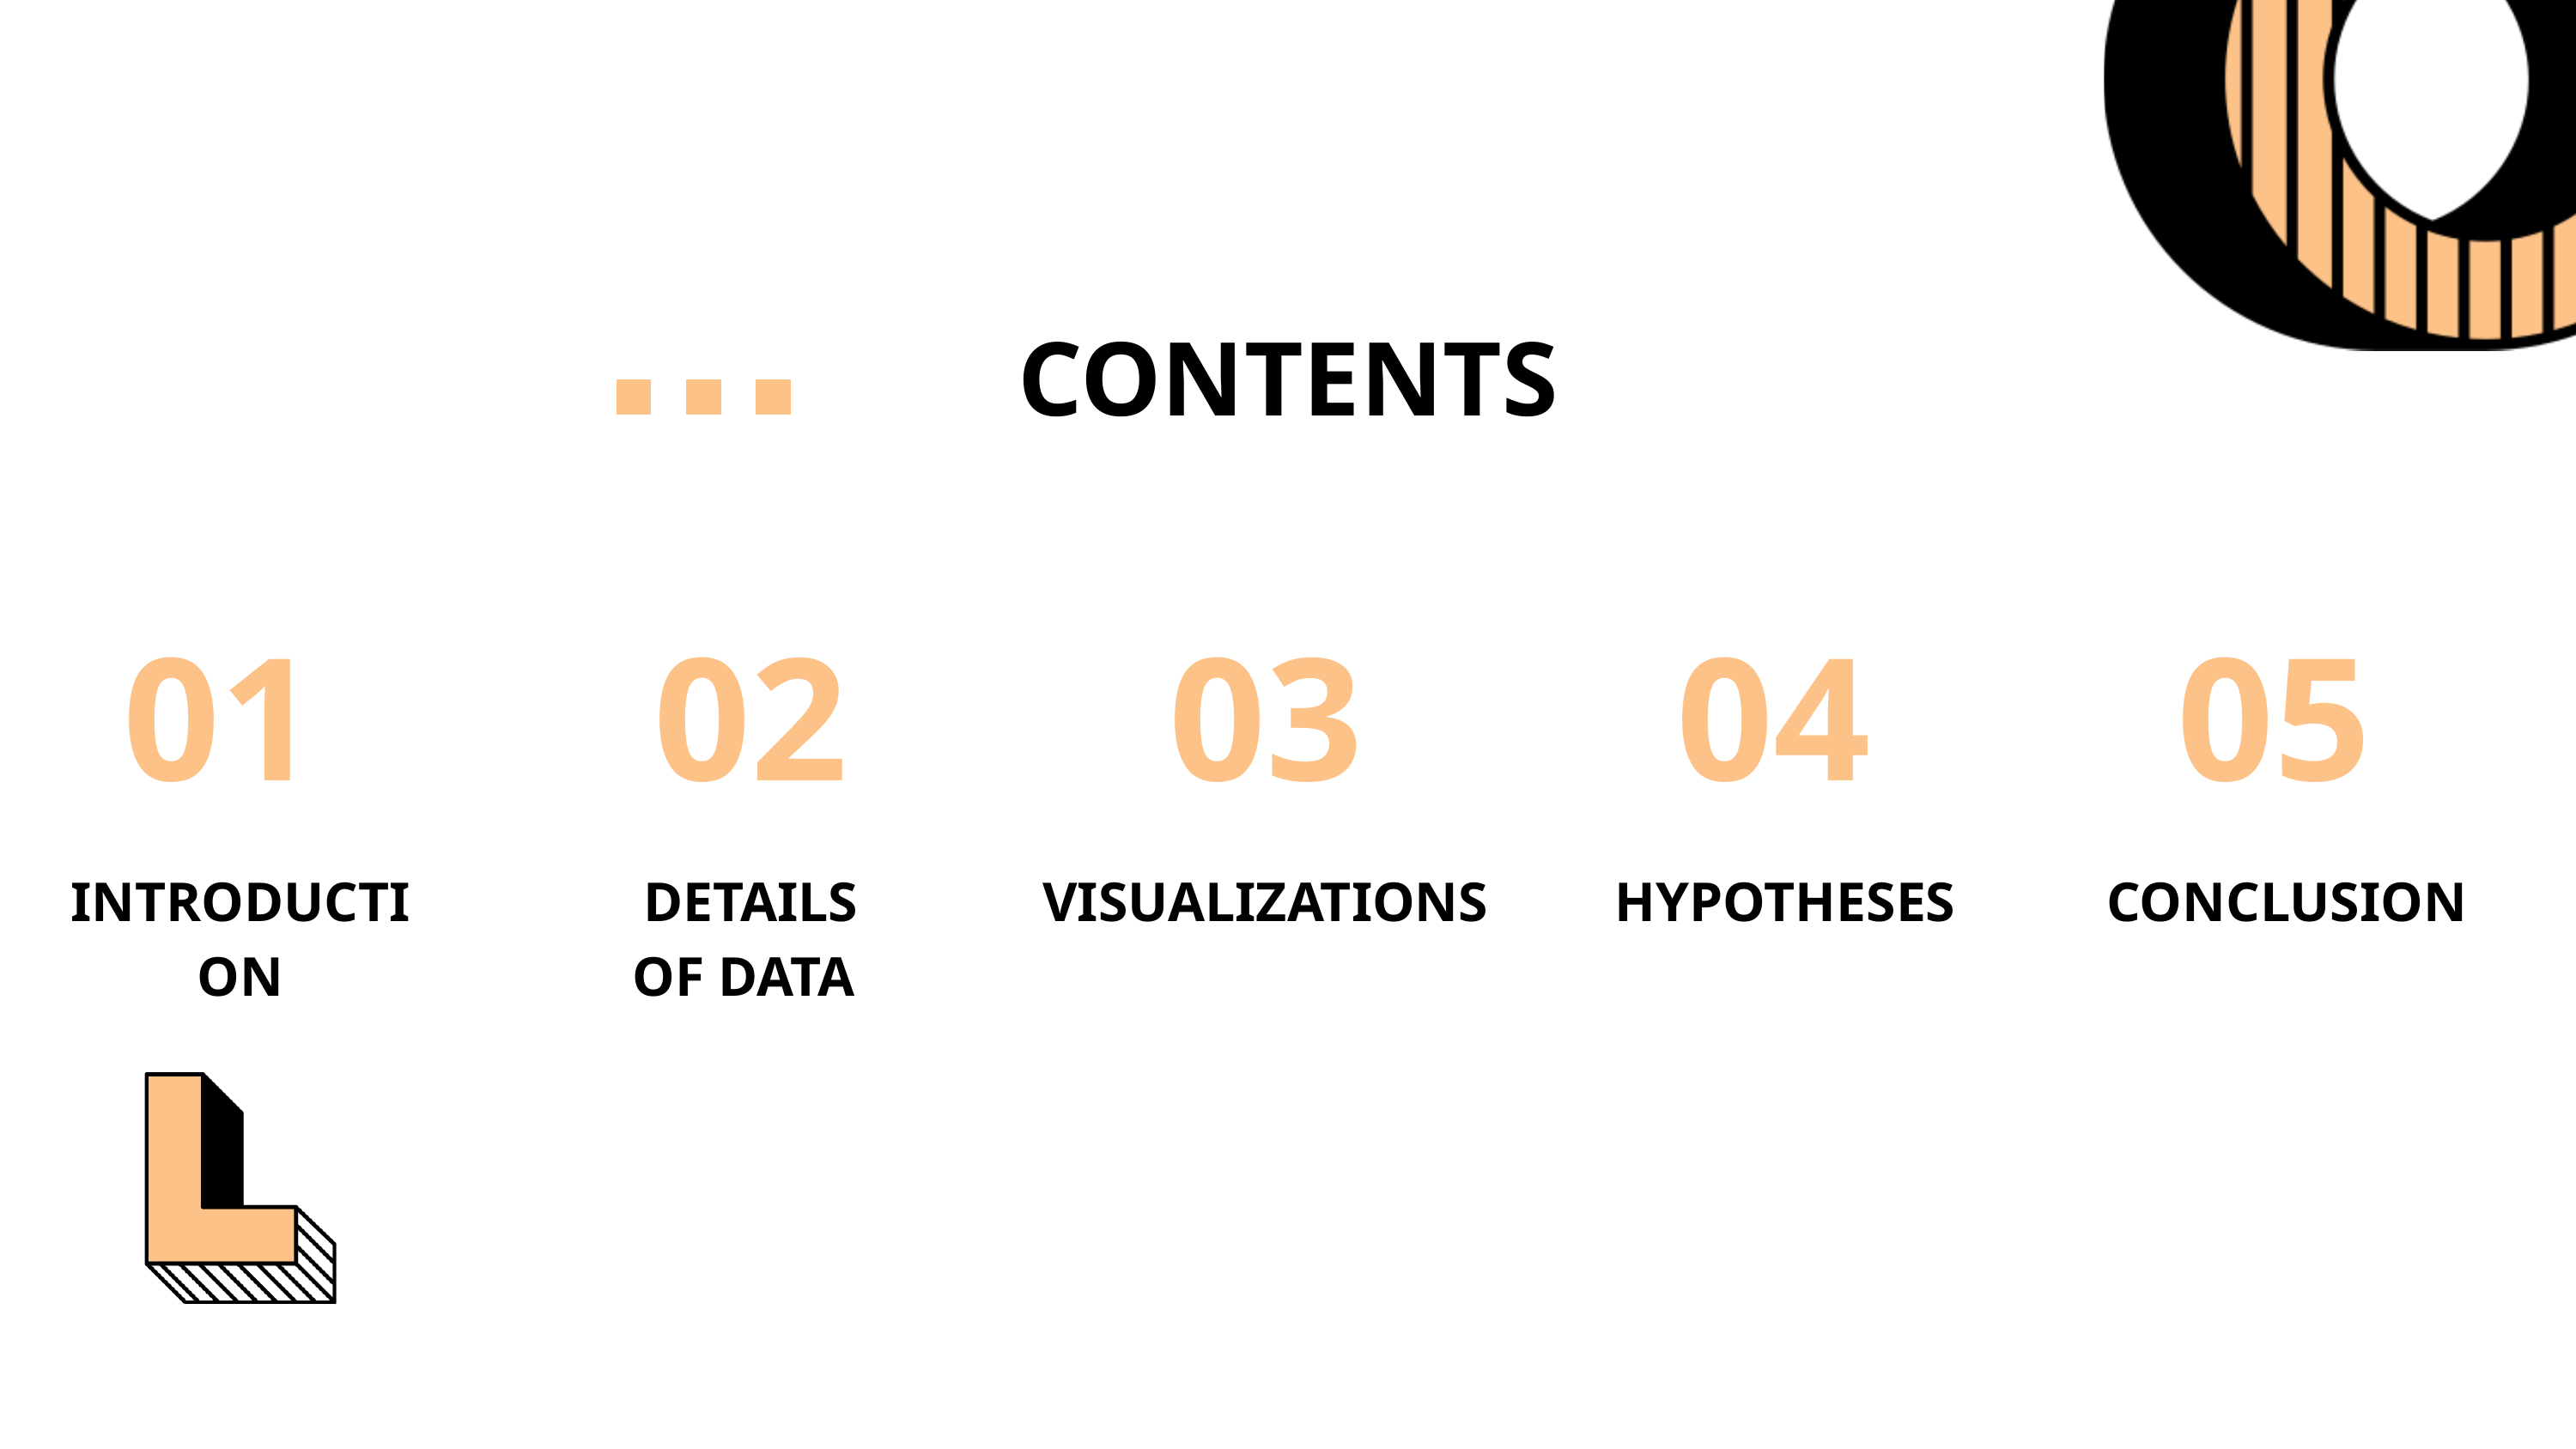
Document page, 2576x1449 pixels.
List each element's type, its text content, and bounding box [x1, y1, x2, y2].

text_box [144, 1072, 337, 1304]
text_box CONTENTS [703, 328, 1873, 436]
text_box [2104, 0, 2576, 351]
text_box HYPOTHESES [1602, 857, 1969, 932]
text_box 05 [2091, 610, 2458, 815]
text_box 02 [562, 610, 940, 815]
text_box 01 [13, 610, 428, 815]
text_box INTRODUCTION [54, 857, 427, 1008]
text_box DETAILS OF DATA [573, 857, 929, 1008]
text_box VISUALIZATIONS [1034, 857, 1498, 932]
text_box CONCLUSION [2104, 857, 2470, 932]
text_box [616, 379, 792, 415]
text_box 03 [1073, 610, 1458, 815]
text_box 04 [1590, 610, 1958, 815]
